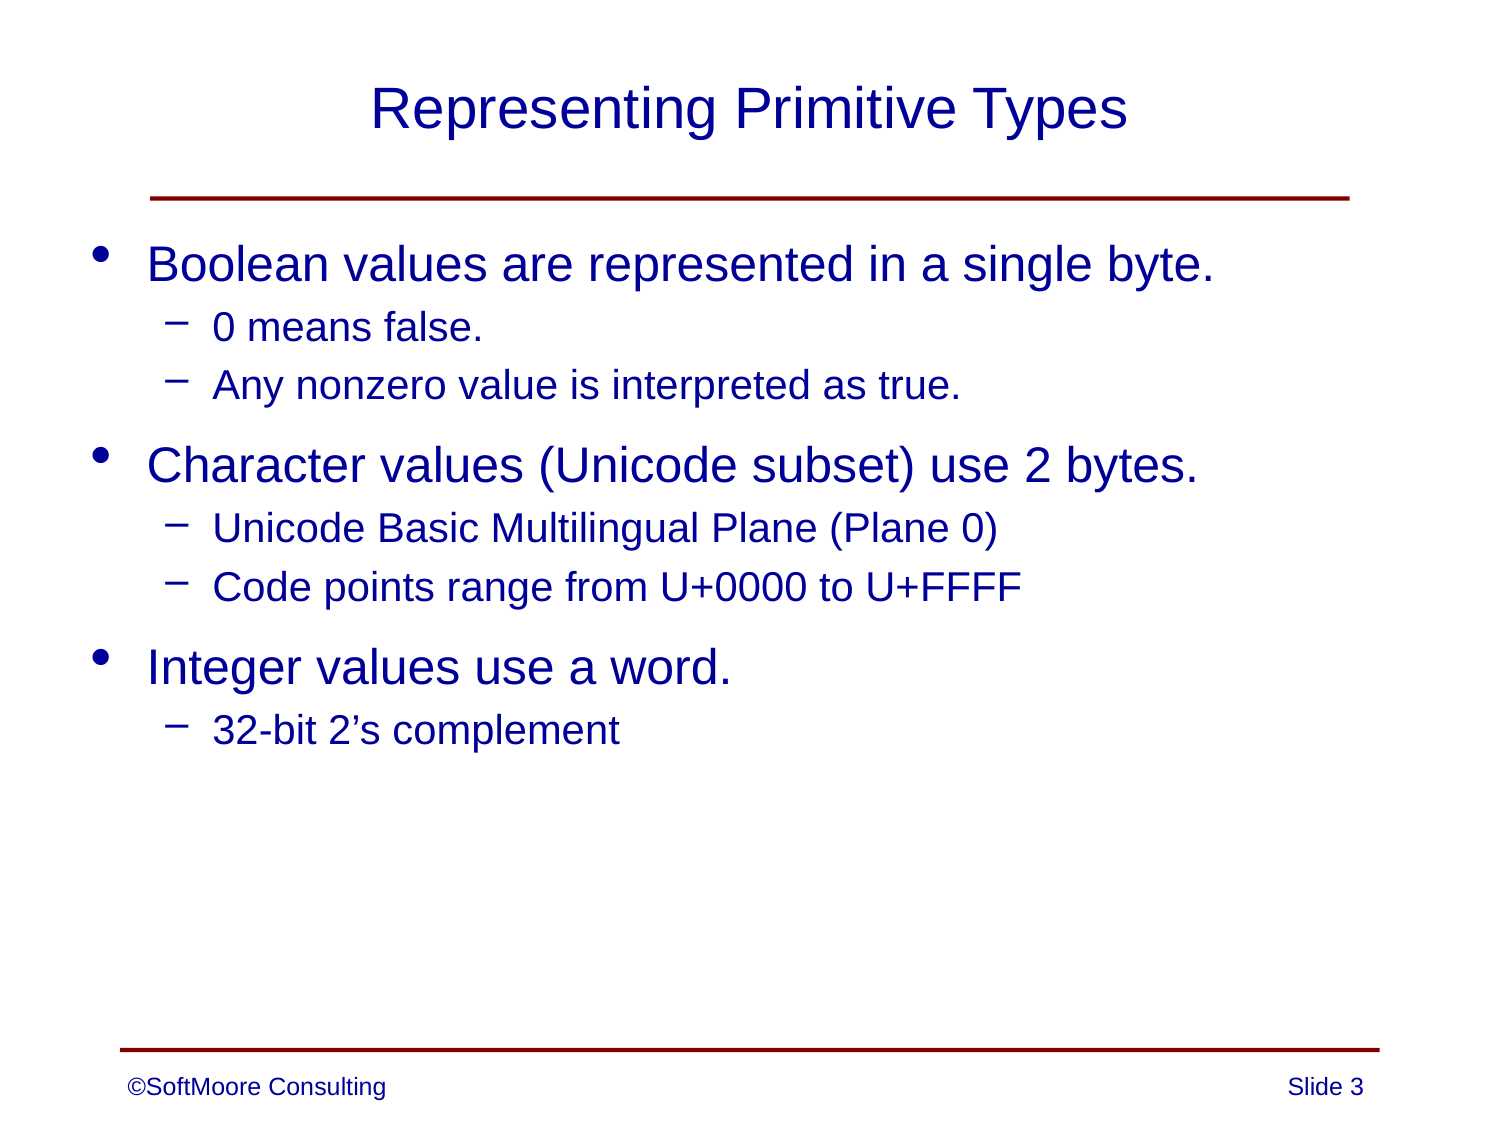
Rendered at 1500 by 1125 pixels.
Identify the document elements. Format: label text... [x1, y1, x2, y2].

slide_number Slide 3 [1078, 1061, 1380, 1109]
footer ©SoftMoore Consulting [111, 1061, 563, 1109]
title Representing Primitive Types [149, 22, 1350, 188]
list Boolean values are represented in a single byte. 0 means false. Any nonzero value is interpreted as true. Character values (Unicode subset) use 2 bytes. Unicode Basic Multilingual Plane (Plane 0) Code points range from U+0000 to U+FFFF Integer values use a word. 32-bit 2’s complement [74, 223, 1425, 1034]
